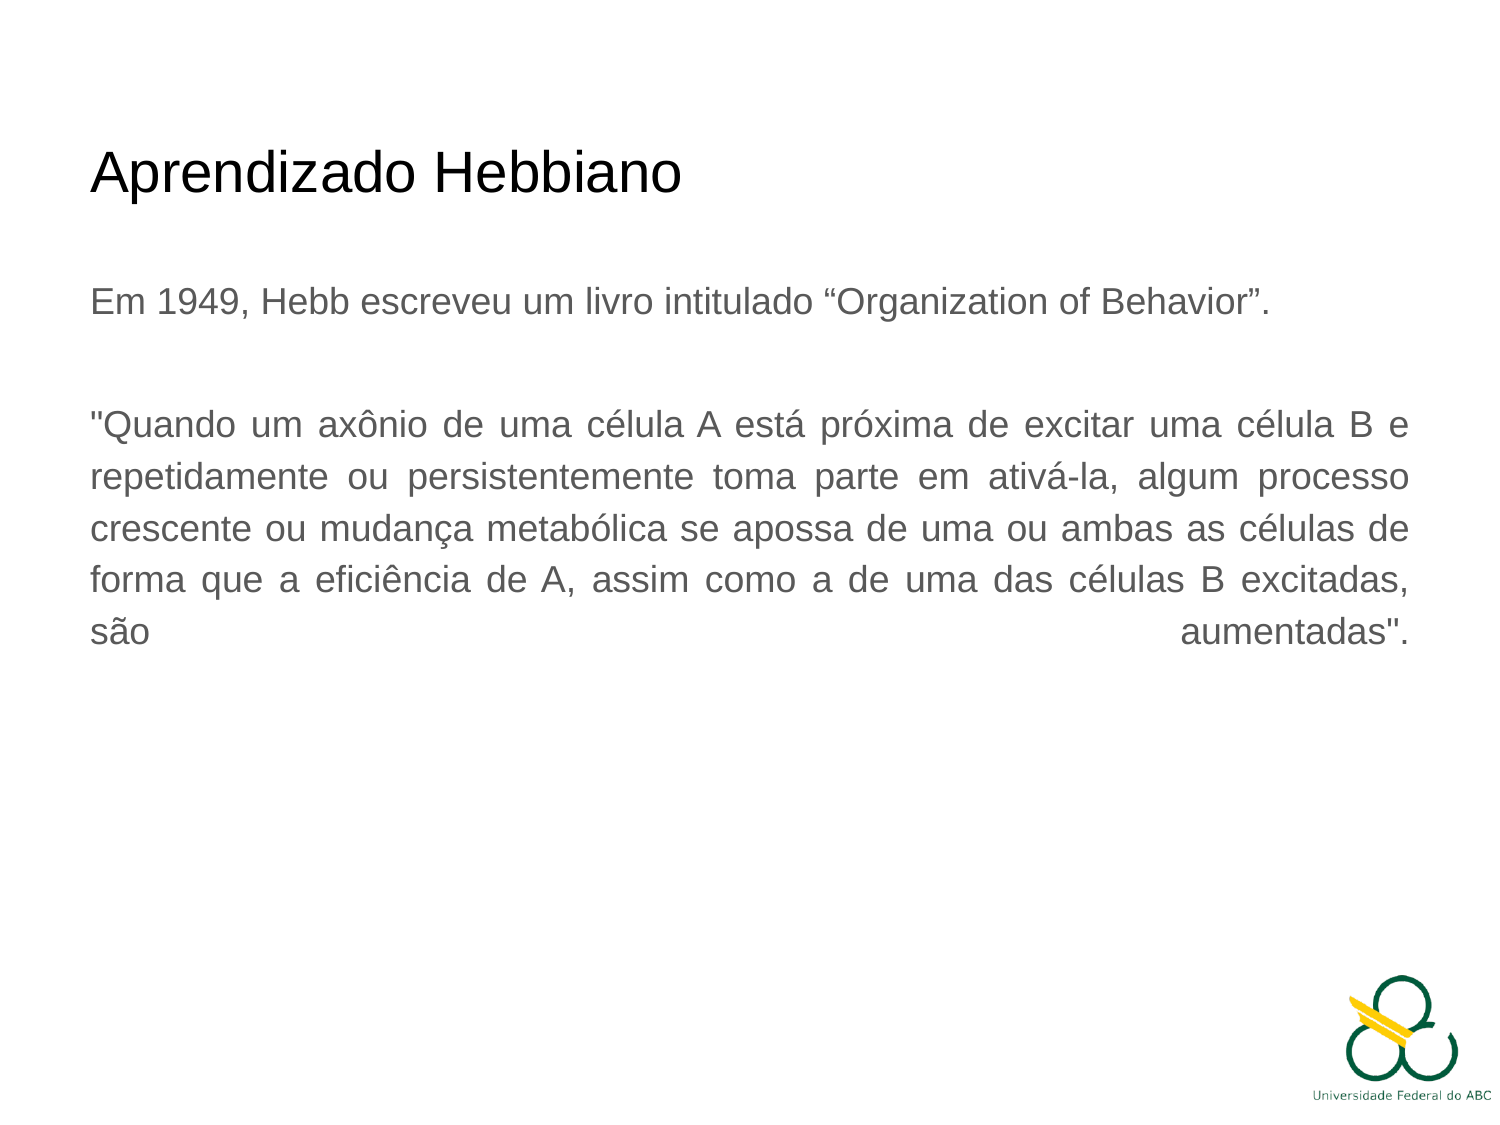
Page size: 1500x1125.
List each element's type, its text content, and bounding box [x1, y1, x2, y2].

list Em 1949, Hebb escreveu um livro intitulado “Organization of Behavior”. "Quando um axônio de uma célula A está próxima de excitar uma célula B e repetidamente ou persistentemente toma parte em ativá-la, algum processo crescente ou mudança metabólica se apossa de uma ou ambas as células de forma que a eficiência de A, assim como a de uma das células B excitadas, são aumentadas". [75, 262, 1425, 1063]
picture [1312, 975, 1491, 1102]
title Aprendizado Hebbiano [75, 87, 1425, 250]
